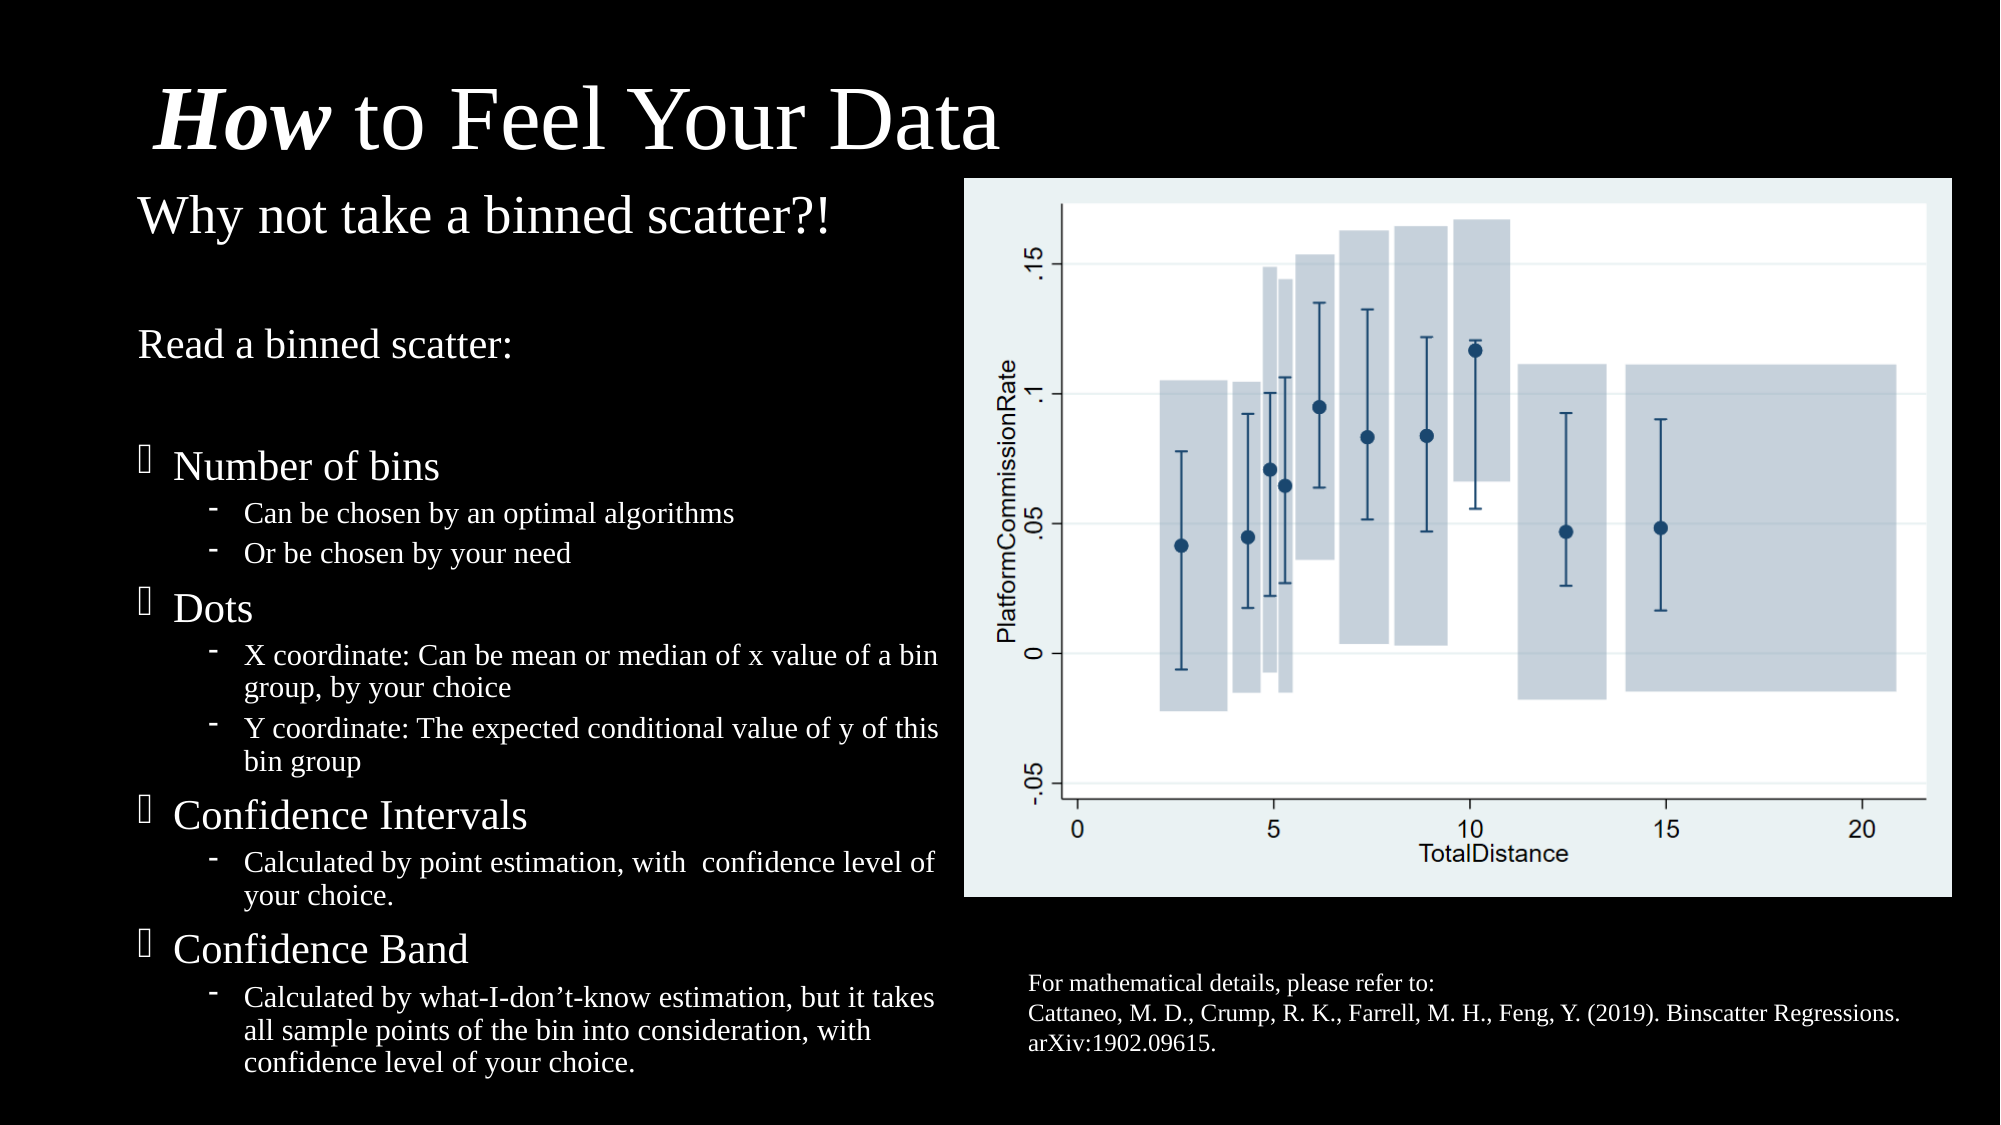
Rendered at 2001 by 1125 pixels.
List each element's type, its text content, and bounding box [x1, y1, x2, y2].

text_box For mathematical details, please refer to: Cattaneo, M. D., Crump, R. K., Farrell, M. H., Feng, Y. (2019). Binscatter Regressions. arXiv:1902.09615. [1013, 958, 2000, 1064]
list Why not take a binned scatter?! Read a binned scatter: Number of bins Can be chosen by an optimal algorithms Or be chosen by your need Dots X coordinate: Can be mean or median of x value of a bin group, by your choice Y coordinate: The expected conditional value of y of this bin group Confidence Intervals Calculated by point estimation, with confidence level of your choice. Confidence Band Calculated by what-I-don’t-know estimation, but it takes all sample points of the bin into consideration, with confidence level of your choice. [122, 179, 965, 1098]
title How to Feel Your Data [138, 60, 1864, 179]
picture [964, 178, 1952, 897]
